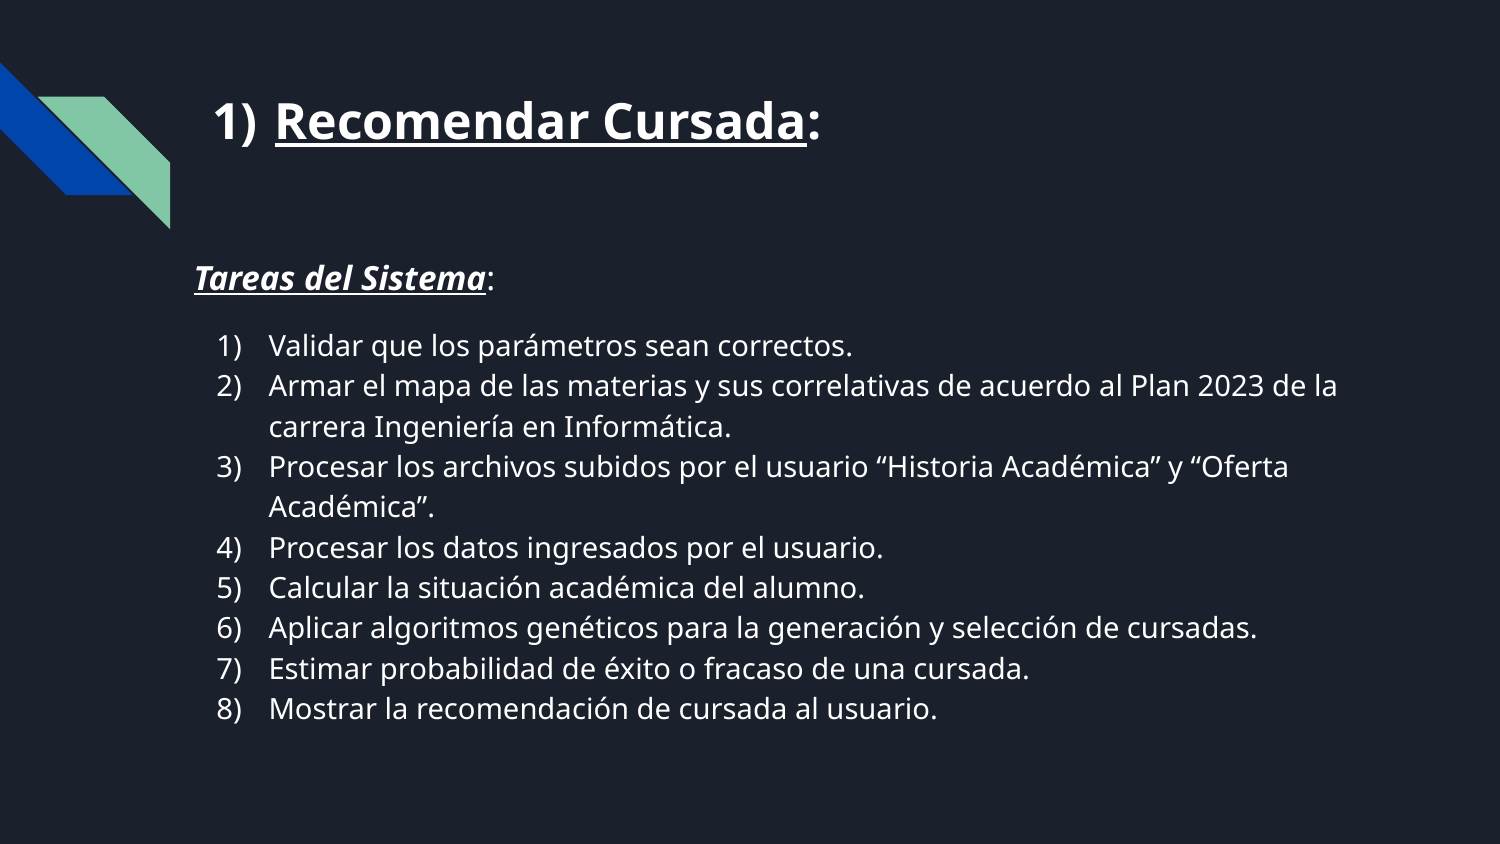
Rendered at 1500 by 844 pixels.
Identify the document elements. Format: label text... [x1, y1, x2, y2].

list Tareas del Sistema: Validar que los parámetros sean correctos. Armar el mapa de las materias y sus correlativas de acuerdo al Plan 2023 de la carrera Ingeniería en Informática. Procesar los archivos subidos por el usuario “Historia Académica” y “Oferta Académica”. Procesar los datos ingresados por el usuario. Calcular la situación académica del alumno. Aplicar algoritmos genéticos para la generación y selección de cursadas. Estimar probabilidad de éxito o fracaso de una cursada. Mostrar la recomendación de cursada al usuario. [178, 236, 1450, 755]
title Recomendar Cursada: [184, 74, 1340, 225]
